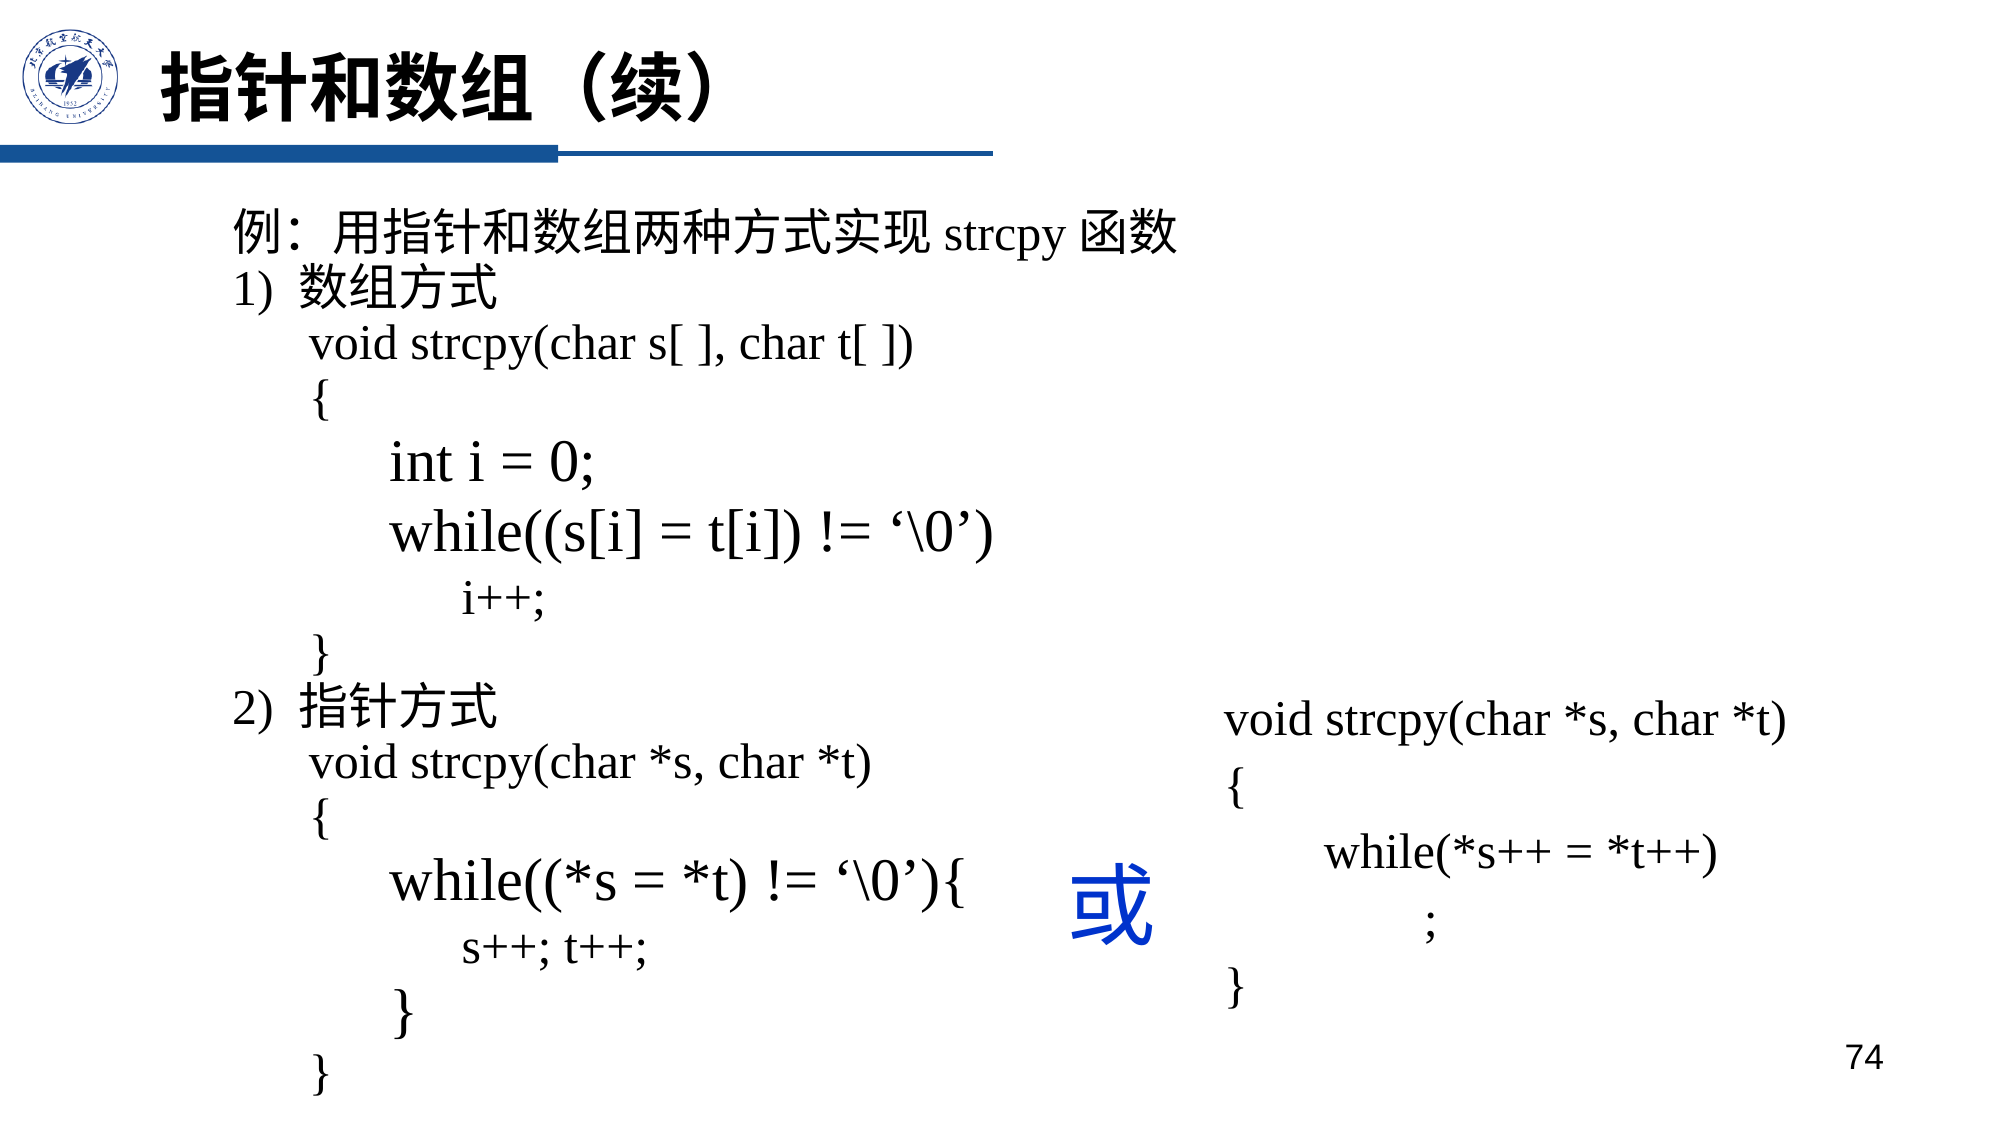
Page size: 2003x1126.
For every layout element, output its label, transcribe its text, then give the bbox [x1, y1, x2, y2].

picture [16, 23, 124, 130]
text_box void strcpy(char *s, char *t) { while(*s++ = *t++) ; } [1206, 692, 1891, 1021]
text_box 或 [1048, 869, 1191, 963]
title 指针和数组（续） [141, 25, 1936, 164]
list 例：用指针和数组两种方式实现strcpy函数 1) 数组方式 void strcpy(char s[ ], char t[ ]) { int i = 0; while((s[i] = t[i]) != ‘\0’) i++; } 2) 指针方式 void strcpy(char *s, char *t) { while((*s = *t) != ‘\0’){ s++; t++; } } [213, 207, 1771, 986]
slide_number 74 [1434, 1024, 1903, 1104]
